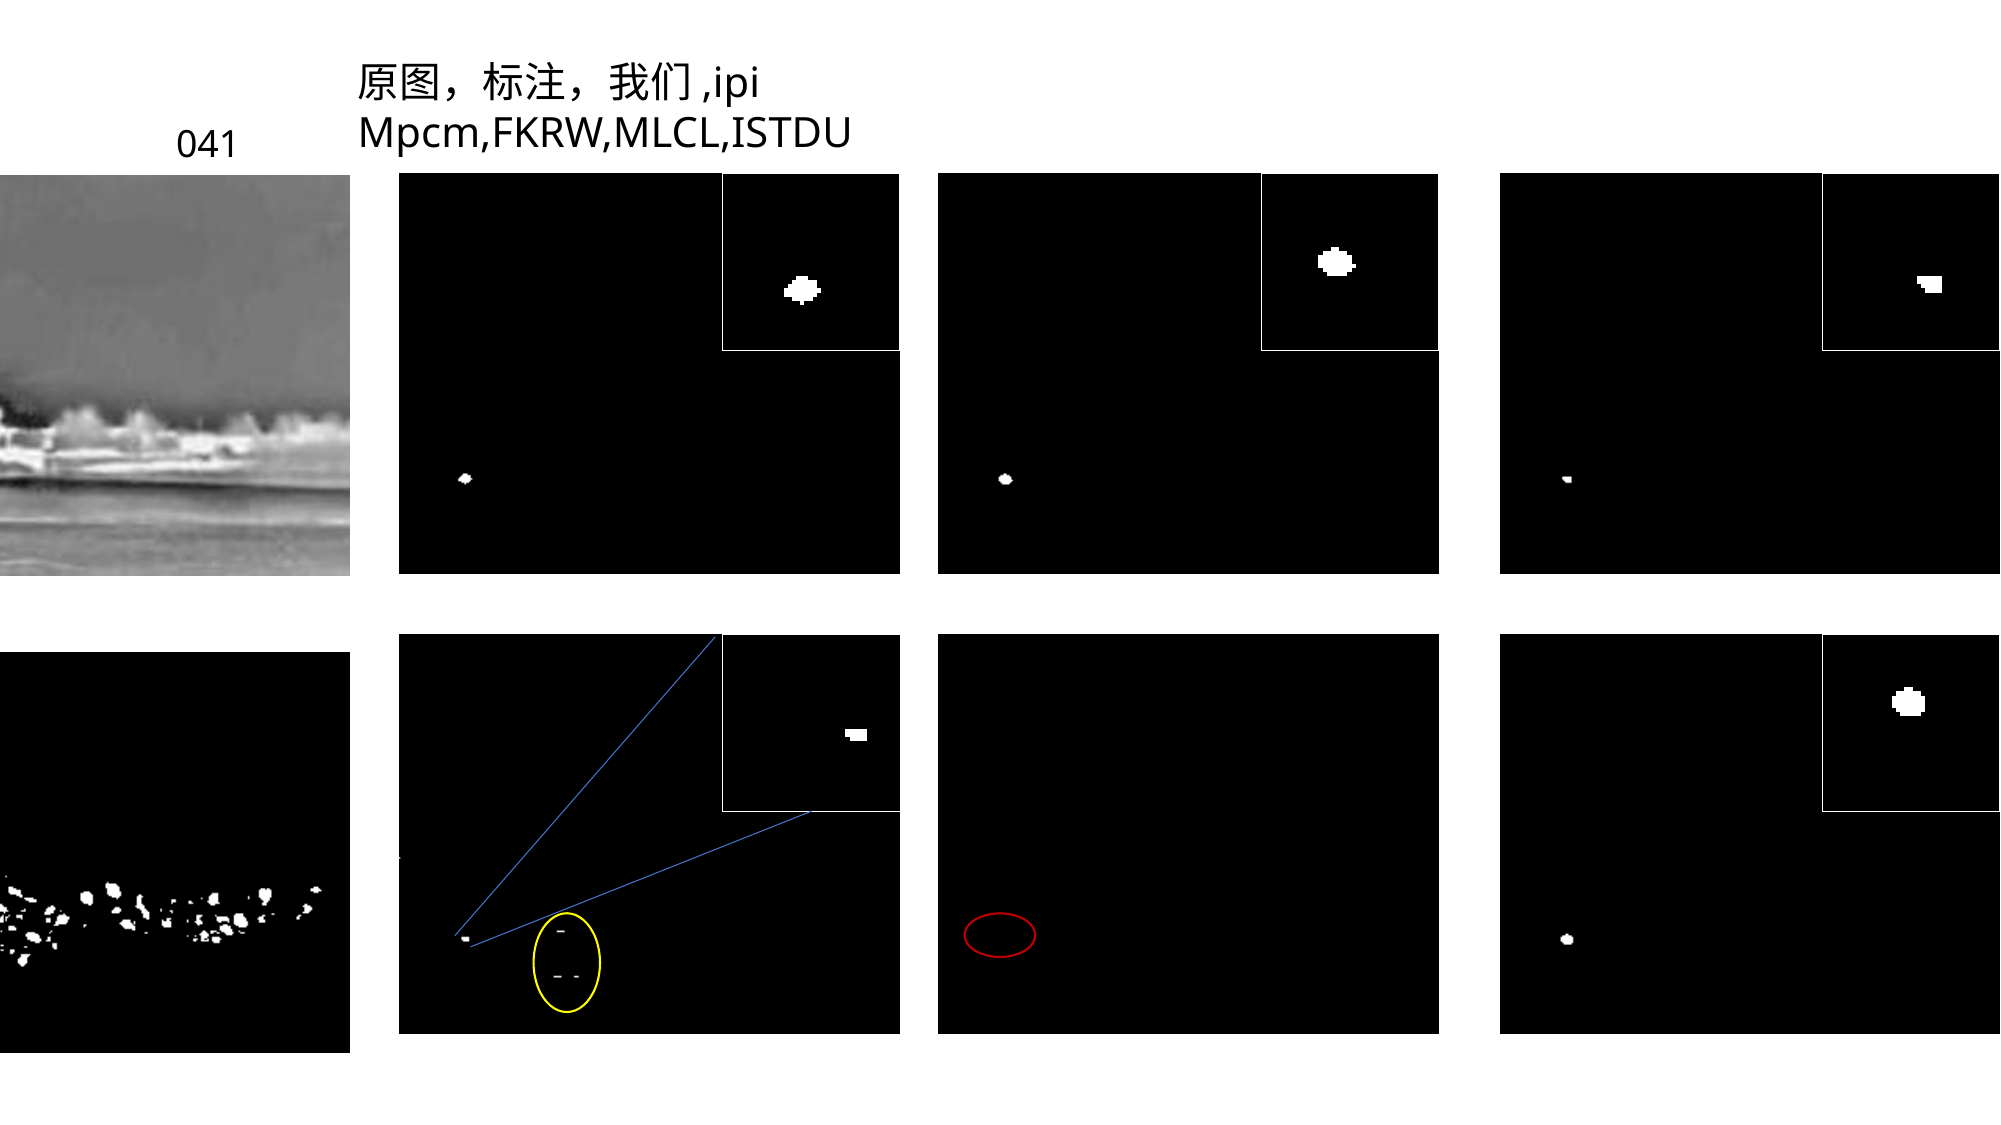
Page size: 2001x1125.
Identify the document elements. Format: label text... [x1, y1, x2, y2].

text_box 原图，标注，我们,ipi Mpcm,FKRW,MLCL,ISTDU [342, 48, 1769, 163]
picture [0, 652, 350, 1053]
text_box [938, 173, 1439, 574]
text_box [399, 173, 900, 574]
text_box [1499, 173, 2000, 574]
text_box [399, 634, 901, 1035]
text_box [1499, 634, 2000, 1035]
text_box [938, 634, 1439, 1035]
text_box 041 [161, 112, 807, 173]
picture [0, 175, 350, 576]
